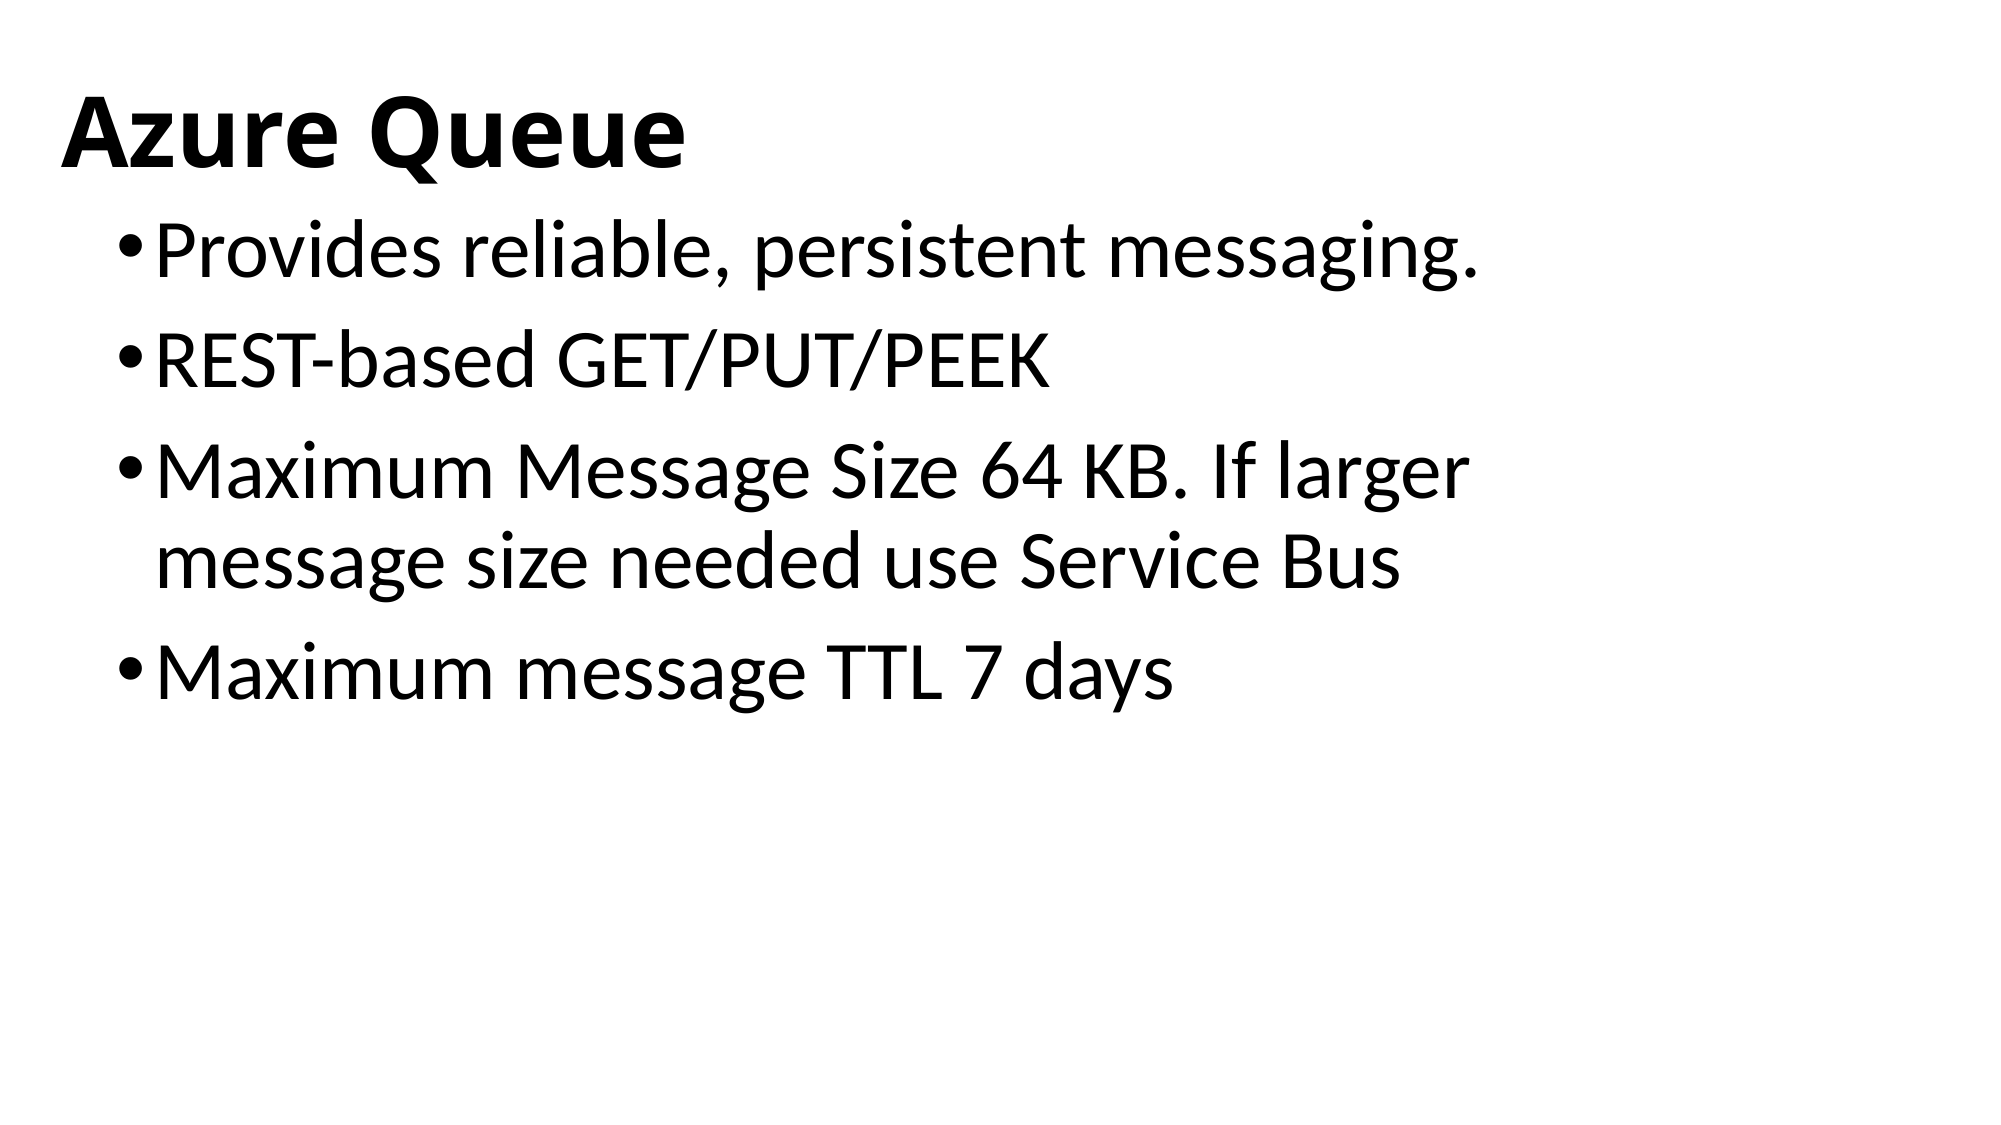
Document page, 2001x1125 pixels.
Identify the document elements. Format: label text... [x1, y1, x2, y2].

title Azure Queue [46, 61, 709, 210]
list Provides reliable, persistent messaging. REST-based GET/PUT/PEEK Maximum Message Size 64 KB. If larger message size needed use Service Bus Maximum message TTL 7 days [101, 197, 1743, 1074]
